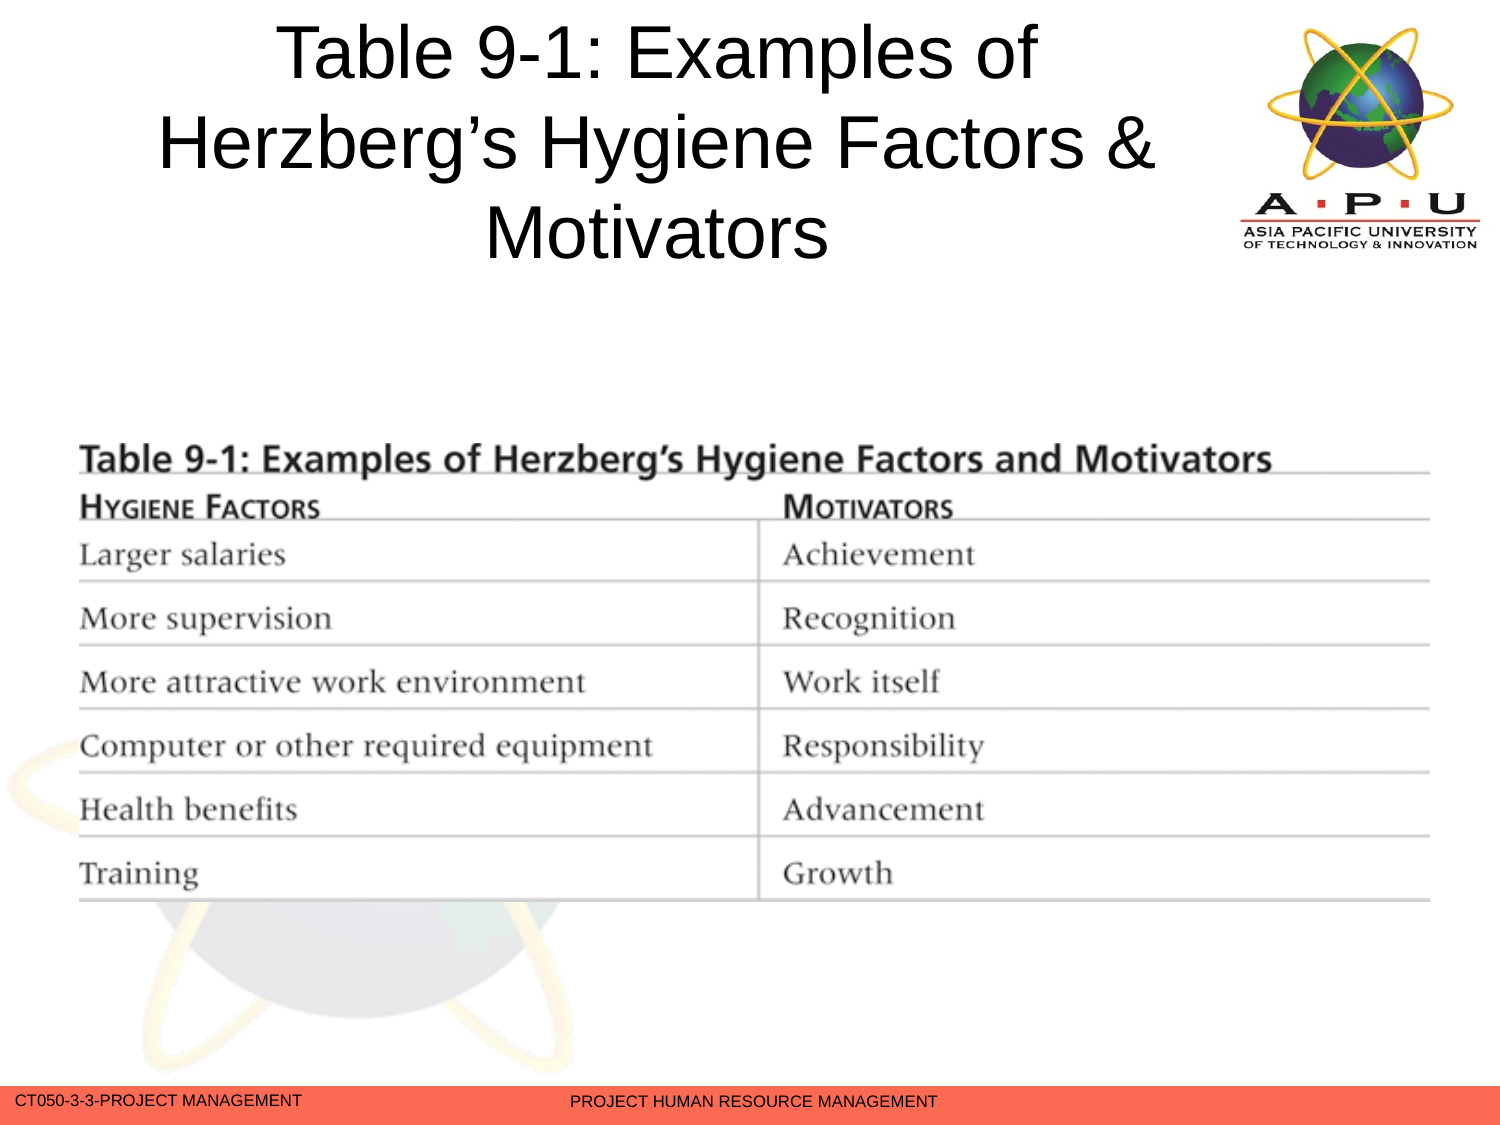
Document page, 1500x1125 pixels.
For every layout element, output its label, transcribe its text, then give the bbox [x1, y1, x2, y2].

picture [1222, 0, 1500, 277]
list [79, 260, 1431, 1085]
title Table 9-1: Examples of Herzberg’s Hygiene Factors & Motivators [79, 45, 1235, 233]
